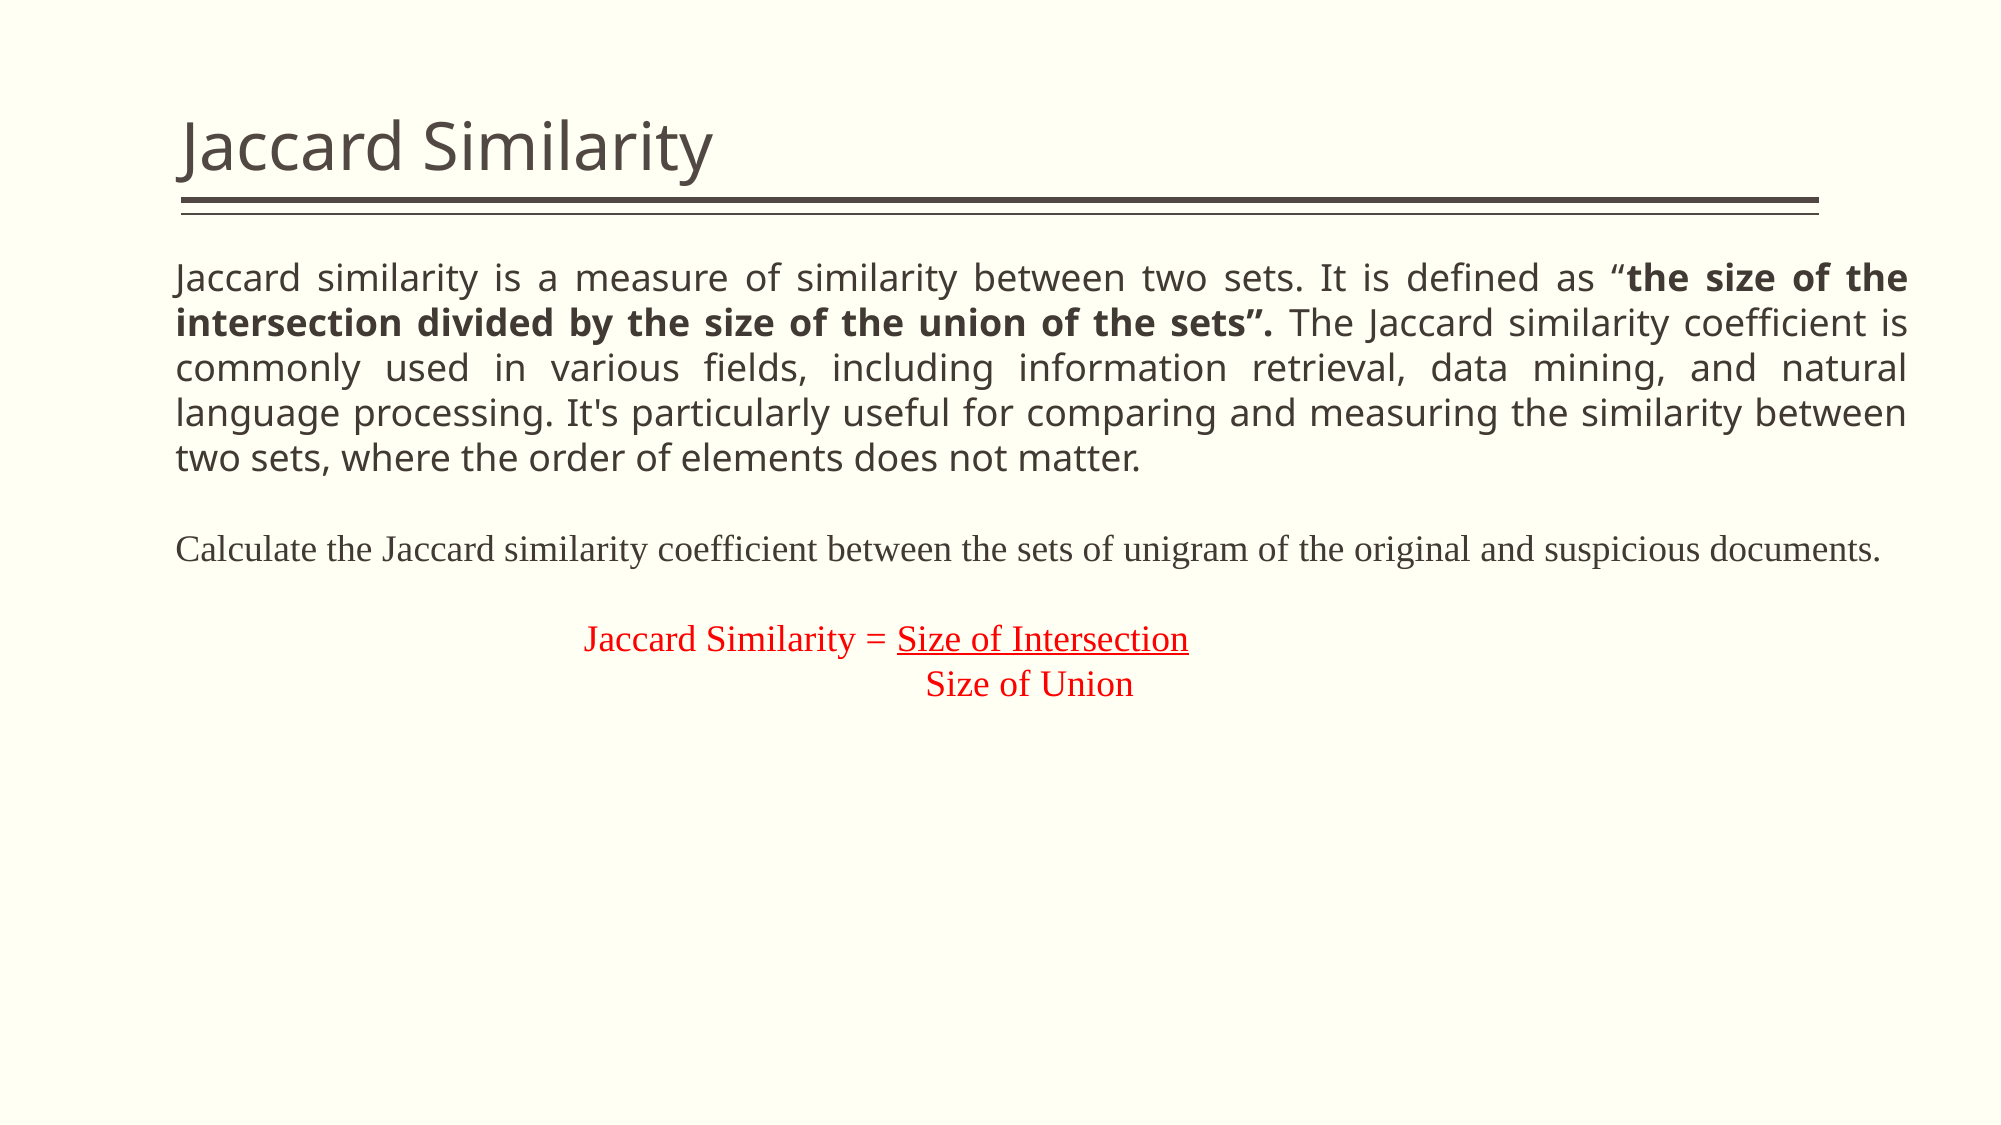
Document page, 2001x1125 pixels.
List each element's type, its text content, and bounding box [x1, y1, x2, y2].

title Jaccard Similarity [181, 12, 1819, 193]
text_box Jaccard similarity is a measure of similarity between two sets. It is defined as “the size of the intersection divided by the size of the union of the sets”. The Jaccard similarity coefficient is commonly used in various fields, including information retrieval, data mining, and natural language processing. It's particularly useful for comparing and measuring the similarity between two sets, where the order of elements does not matter. Calculate the Jaccard similarity coefficient between the sets of unigram of the original and suspicious documents. Jaccard Similarity = Size of Intersection Size of Union [160, 246, 1924, 711]
